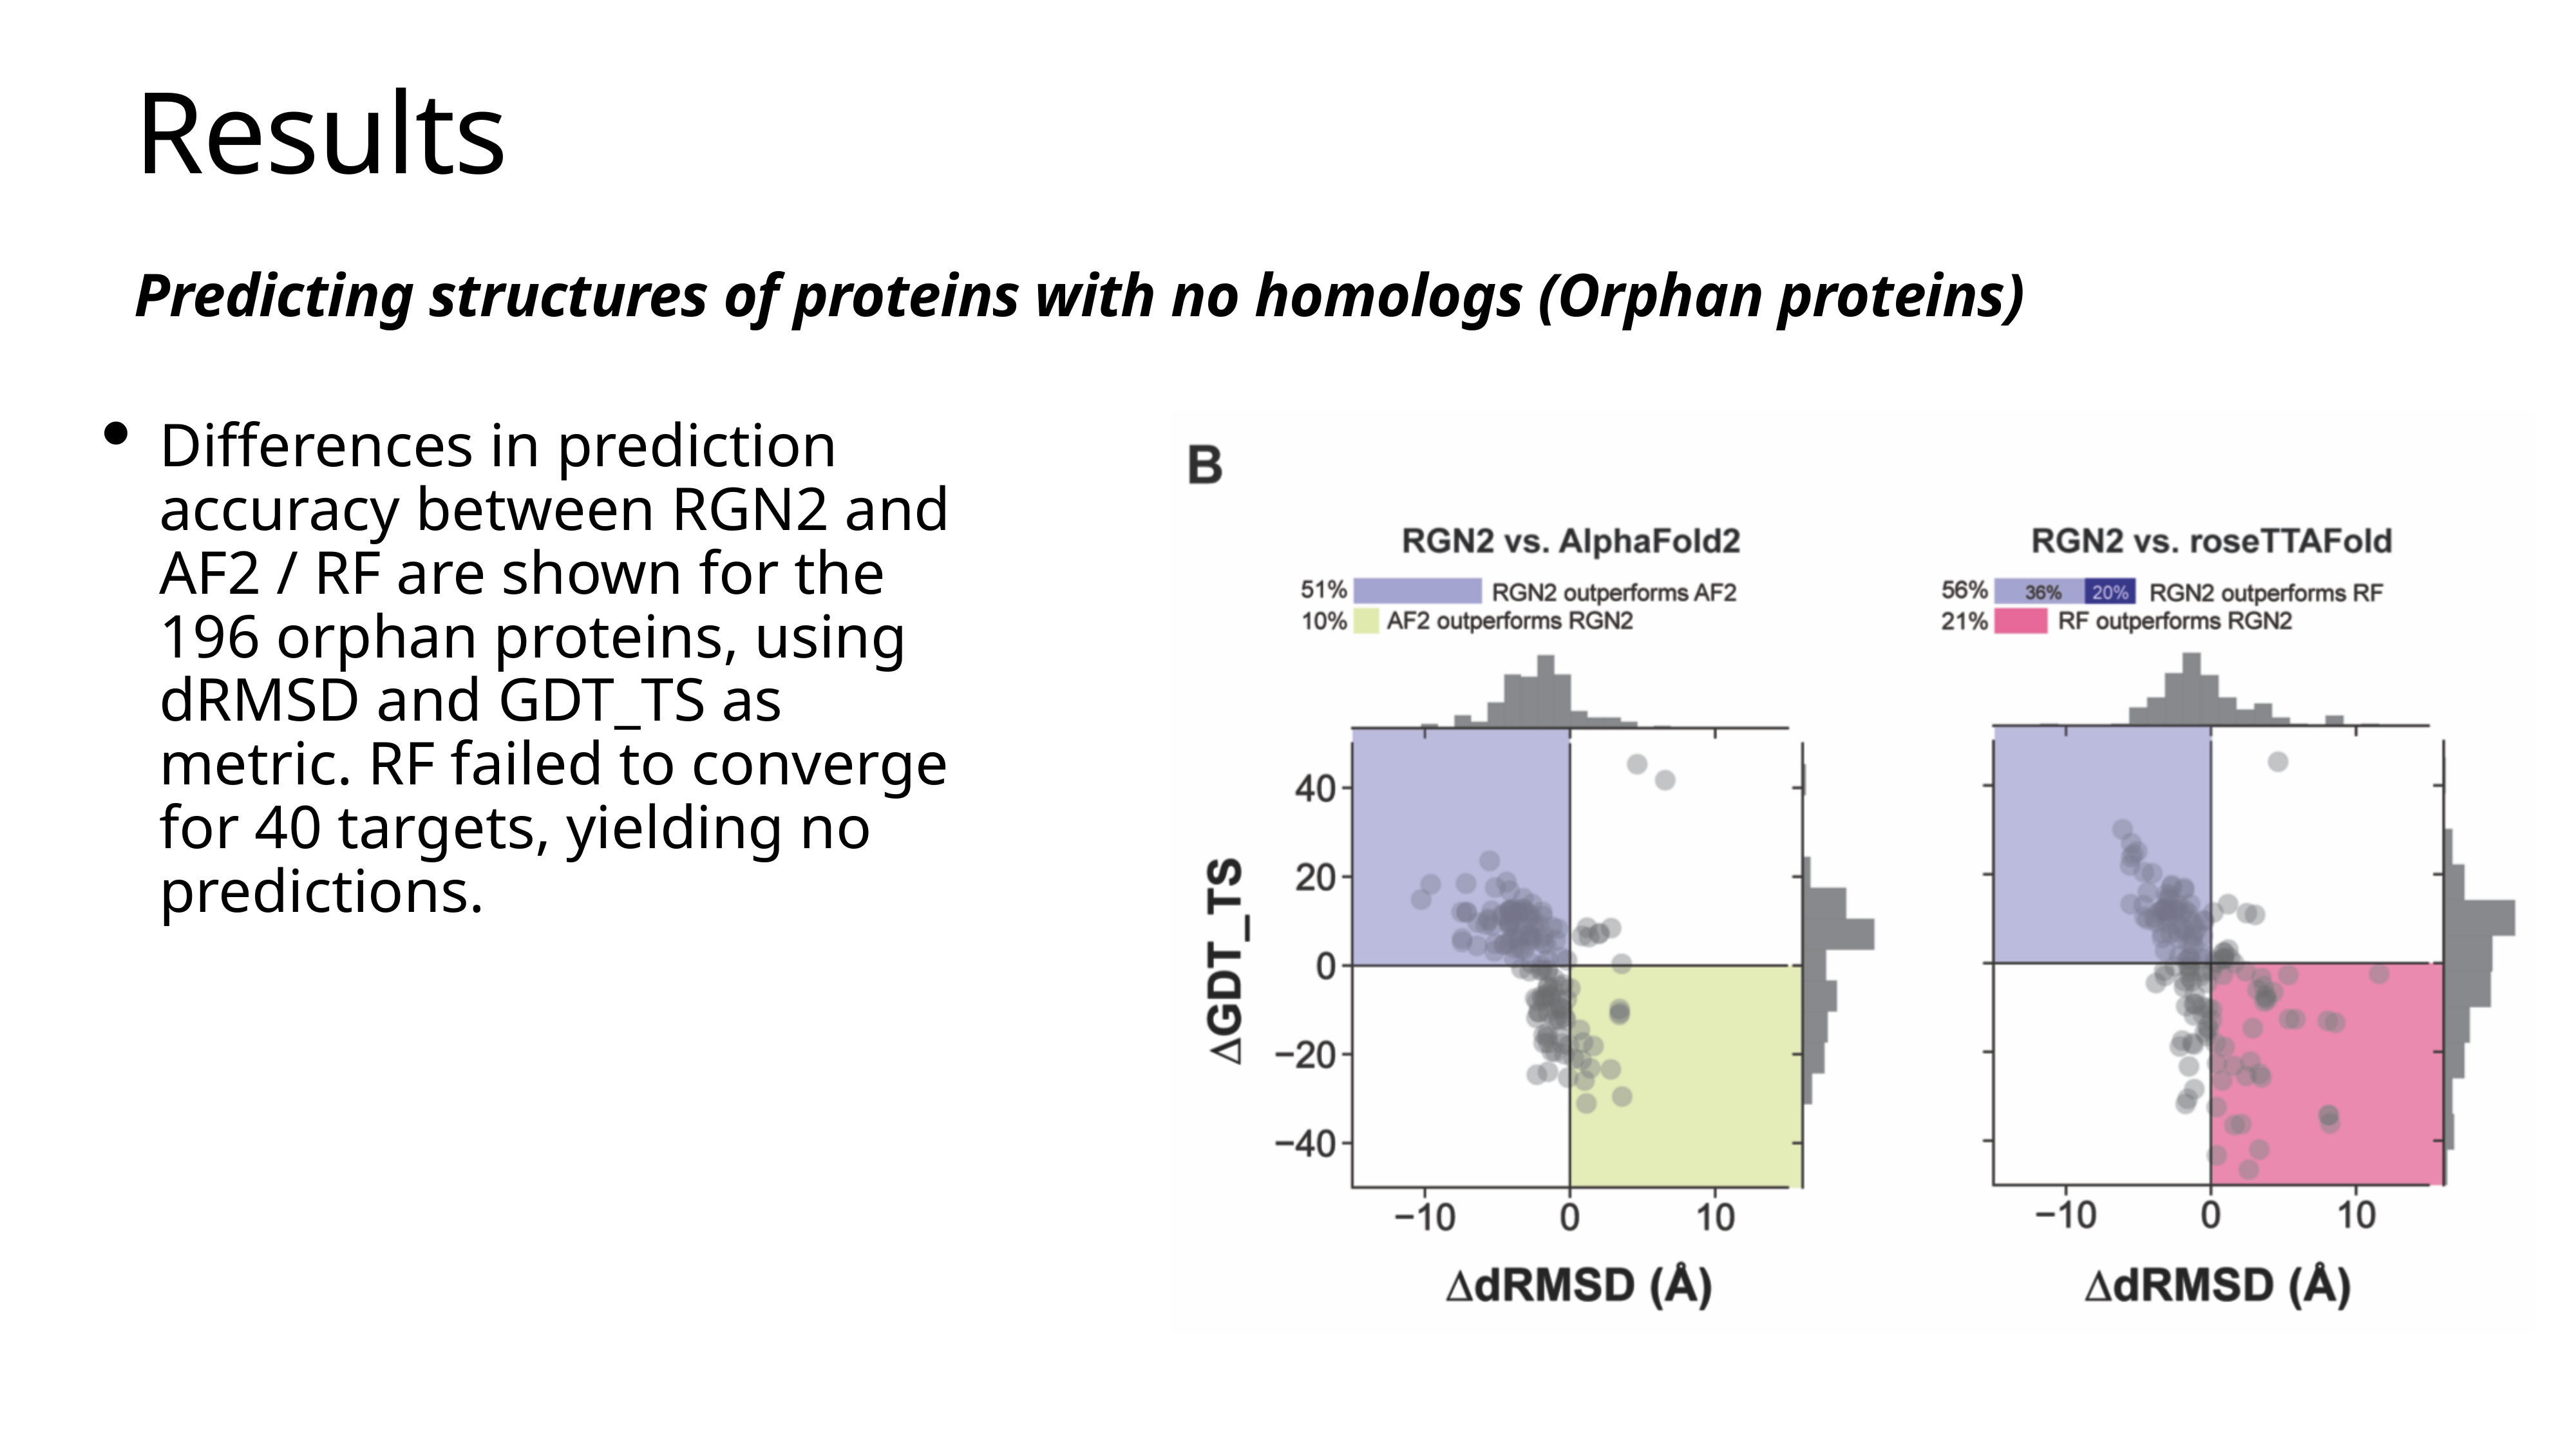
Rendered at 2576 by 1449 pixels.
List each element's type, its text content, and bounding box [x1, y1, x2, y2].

list Predicting structures of proteins with no homologs (Orphan proteins) [128, 251, 2448, 341]
list Differences in prediction accuracy between RGN2 and AF2 / RF are shown for the 196 orphan proteins, using dRMSD and GDT_TS as metric. RF failed to converge for 40 targets, yielding no predictions. [95, 410, 981, 1334]
picture [1139, 410, 2540, 1334]
title Results [128, 81, 2448, 251]
